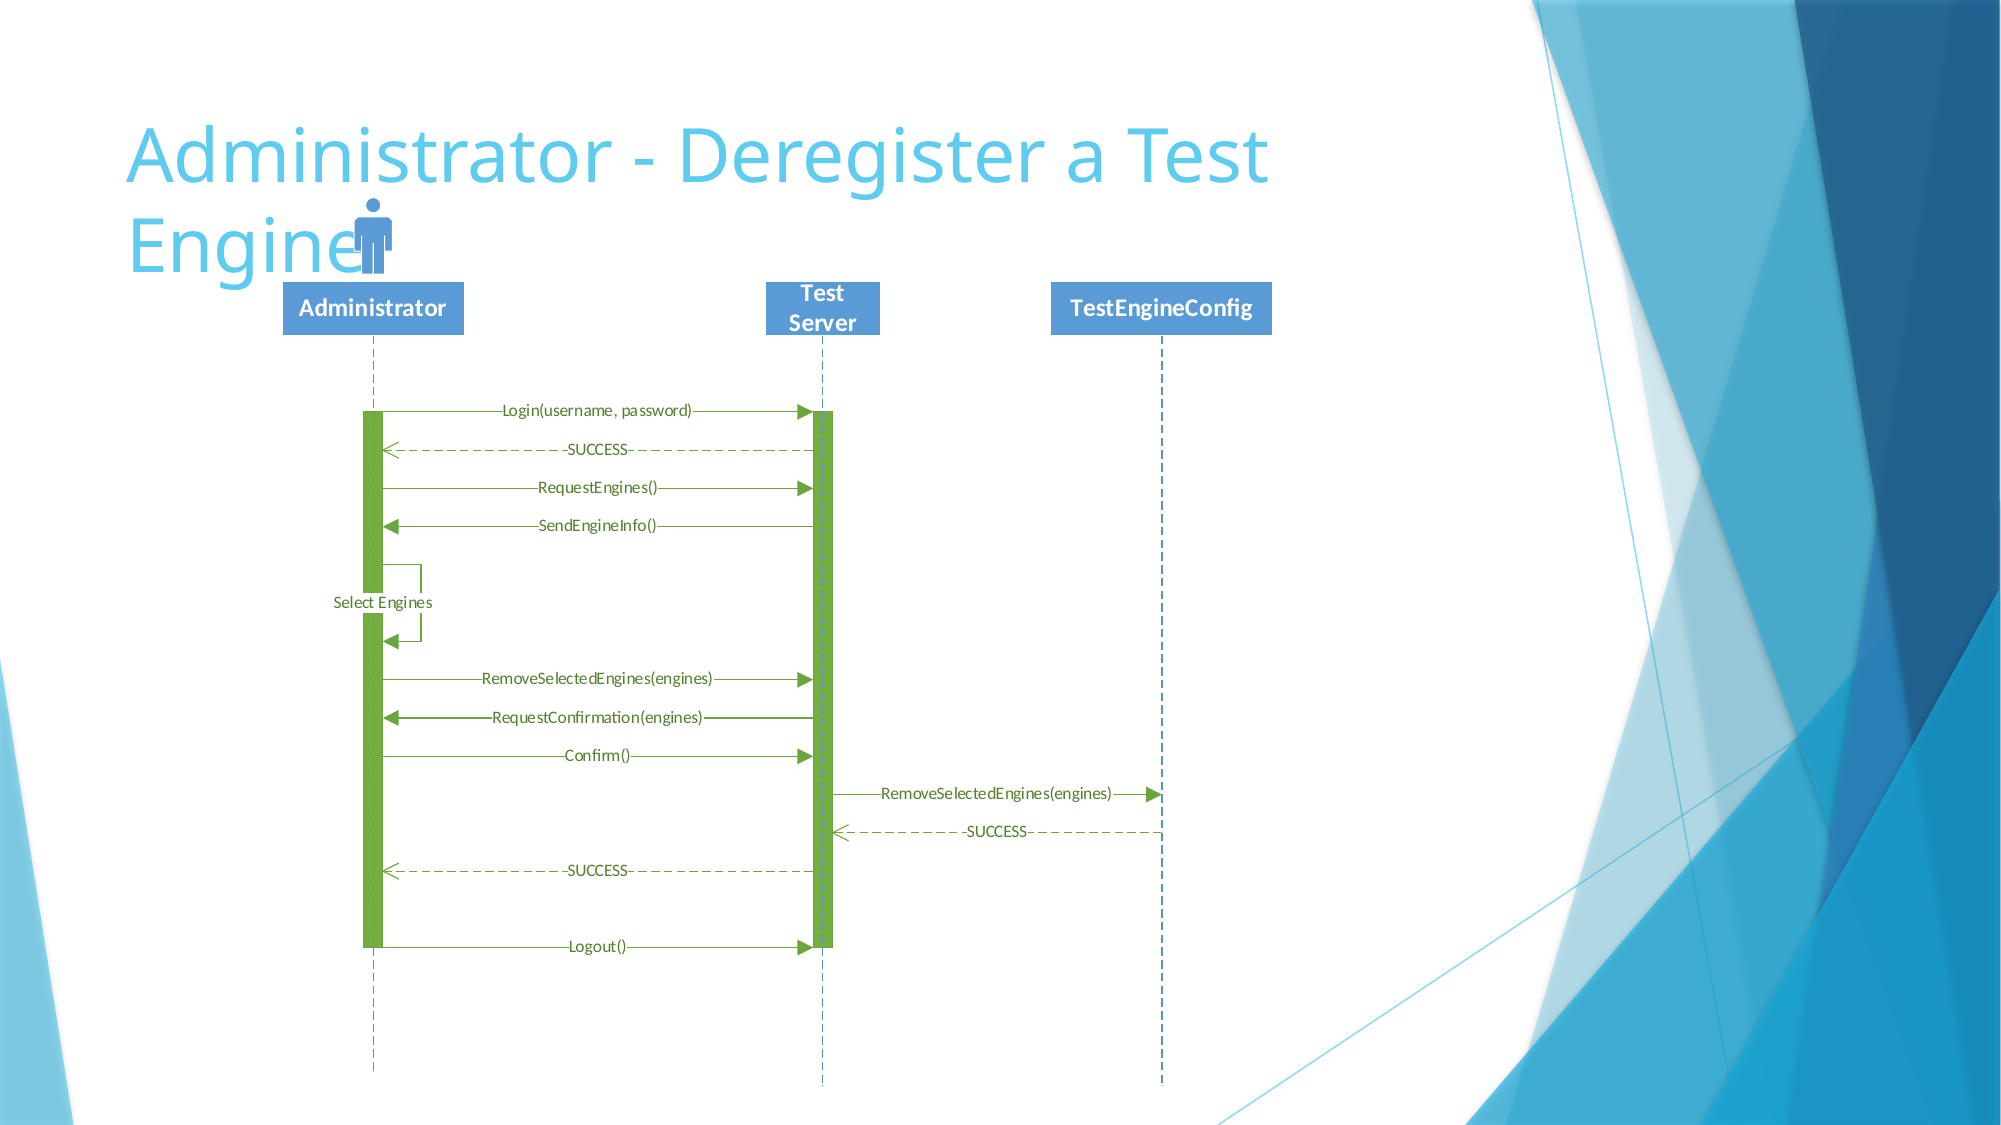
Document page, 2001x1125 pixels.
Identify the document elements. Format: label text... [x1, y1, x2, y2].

text_box [1314, 193, 2000, 202]
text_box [278, 193, 1313, 1125]
title Administrator - Deregister a Test Engine [111, 99, 1522, 317]
